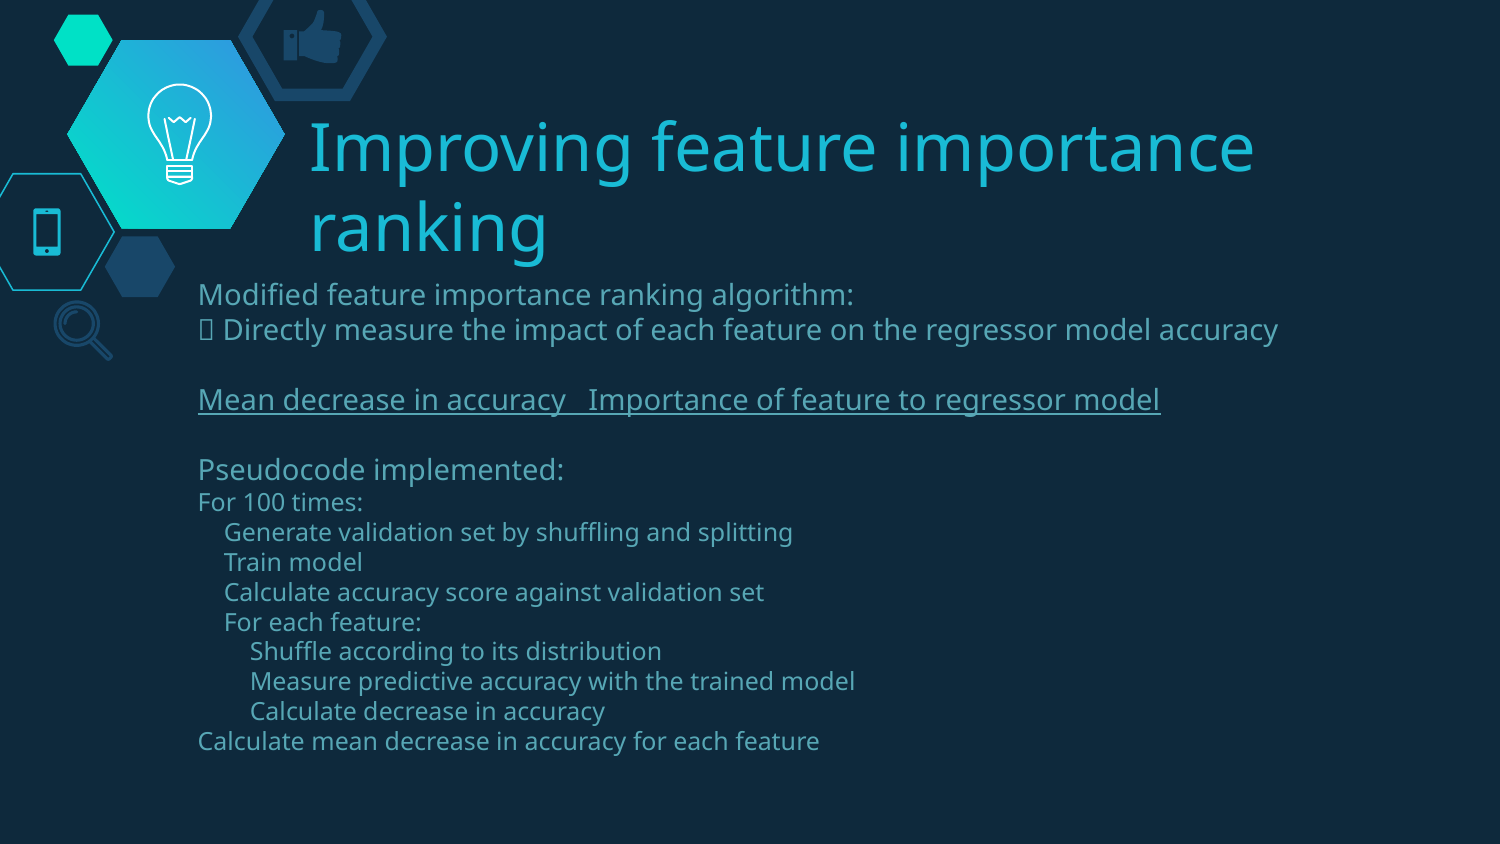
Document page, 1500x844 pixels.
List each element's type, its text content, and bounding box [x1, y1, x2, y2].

text_box Improving feature importance ranking [294, 100, 1335, 269]
